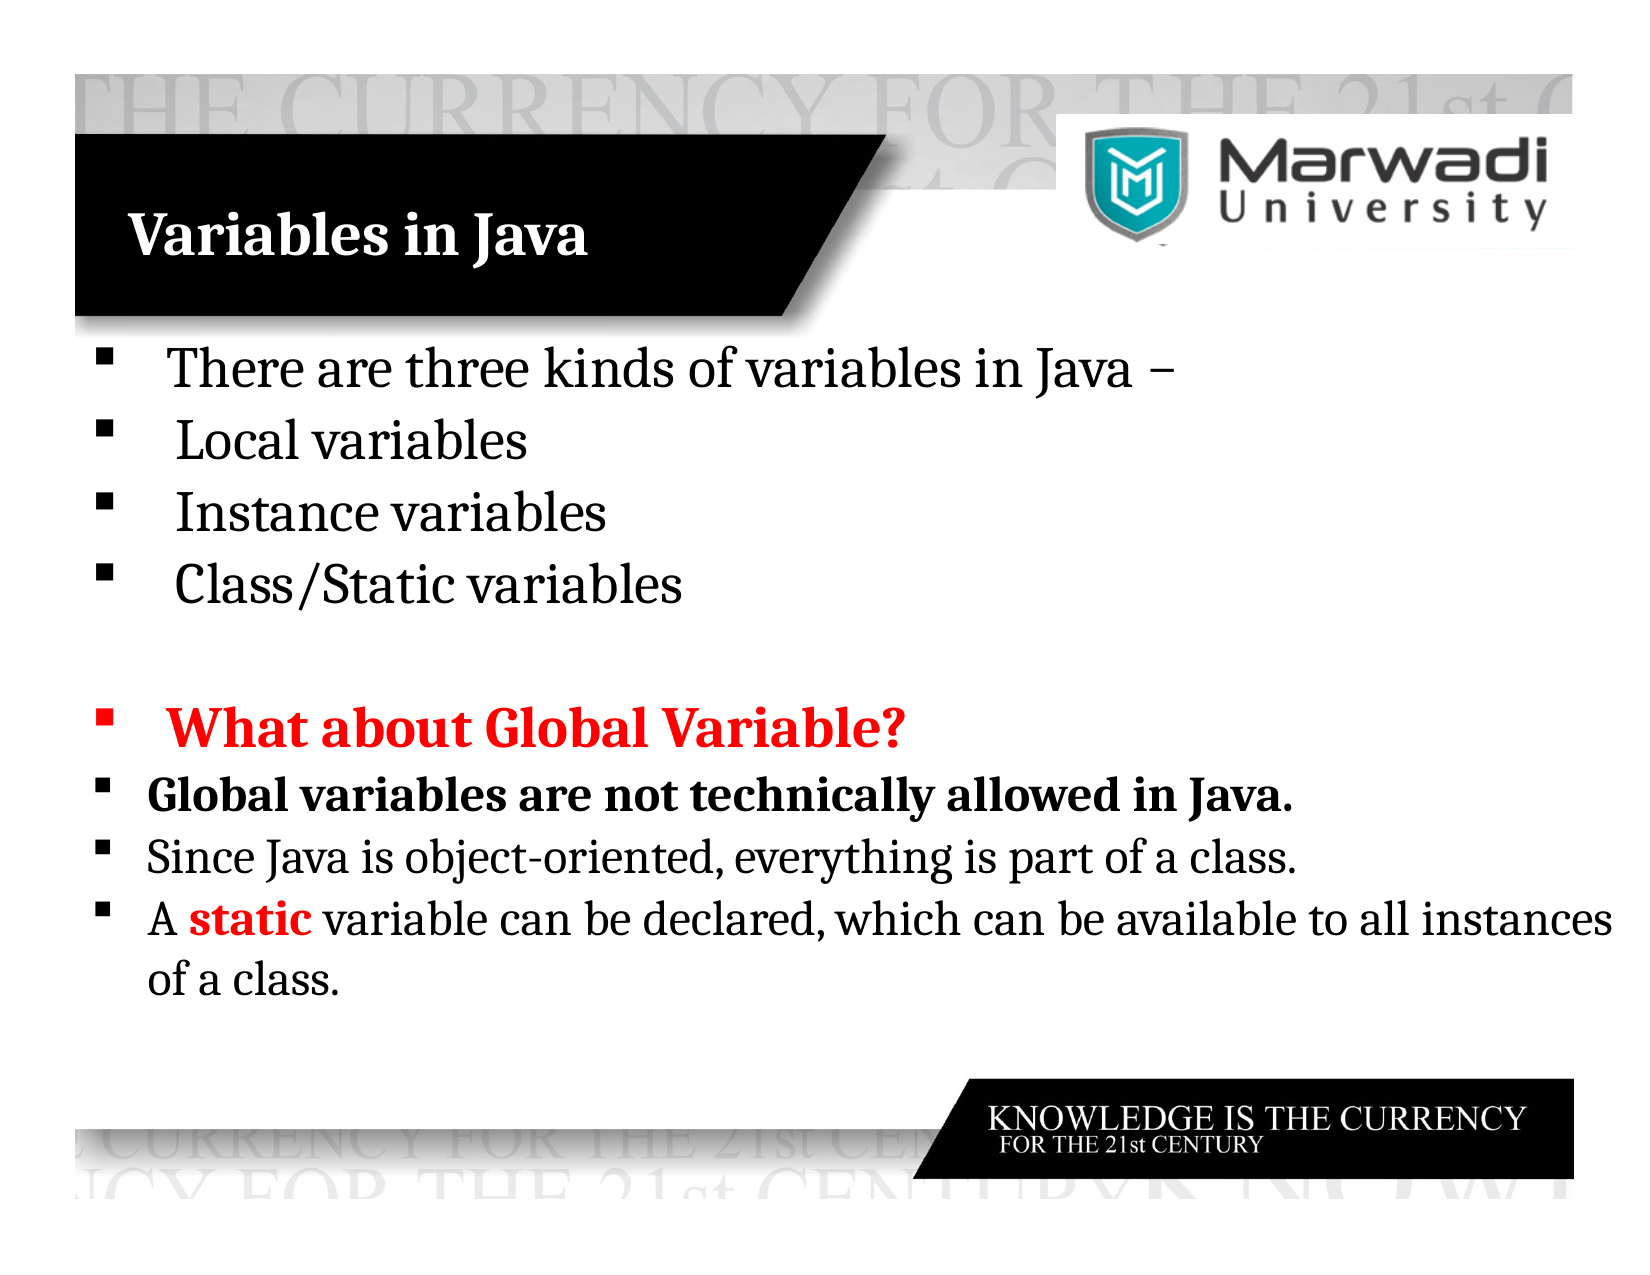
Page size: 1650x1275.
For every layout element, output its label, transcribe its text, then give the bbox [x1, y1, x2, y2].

title Variables in Java [126, 191, 747, 326]
picture [75, 74, 1601, 341]
picture [74, 1074, 1574, 1199]
text_box There are three kinds of variables in Java − Local variables Instance variables Class/Static variables What about Global Variable? Global variables are not technically allowed in Java. Since Java is object-oriented, everything is part of a class. A static variable can be declared, which can be available to all instances of a class. [89, 326, 1615, 1006]
